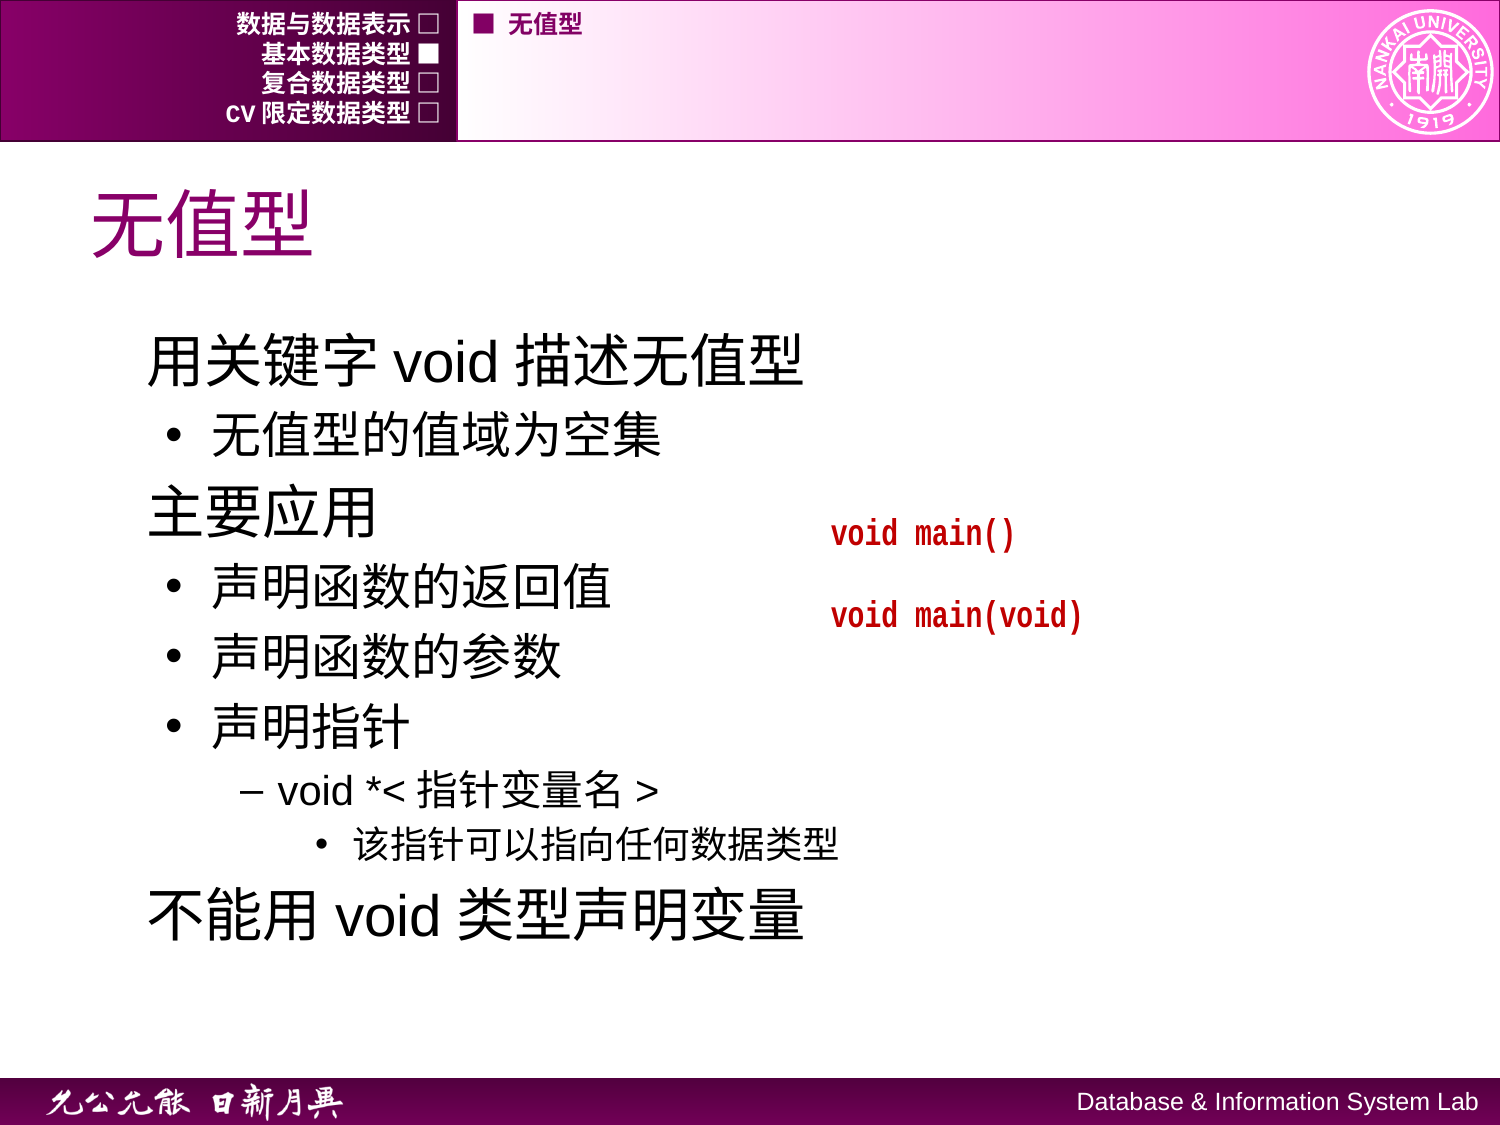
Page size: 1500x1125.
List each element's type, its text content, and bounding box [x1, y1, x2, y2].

picture [828, 503, 1019, 560]
picture [828, 585, 1086, 642]
list 用关键字void描述无值型 无值型的值域为空集 主要应用 声明函数的返回值 声明函数的参数 声明指针 void *<指针变量名> 该指针可以指向任何数据类型 不能用void类型声明变量 [74, 316, 1426, 1055]
text_box 数据与数据表示 □ [0, 7, 455, 36]
text_box 复合数据类型 □ [0, 66, 459, 95]
title 无值型 [74, 163, 1426, 282]
text_box ■ 无值型 [455, 7, 1361, 40]
text_box CV限定数据类型 □ [0, 95, 459, 129]
text_box 基本数据类型 ■ [0, 36, 459, 66]
picture [35, 1081, 356, 1122]
